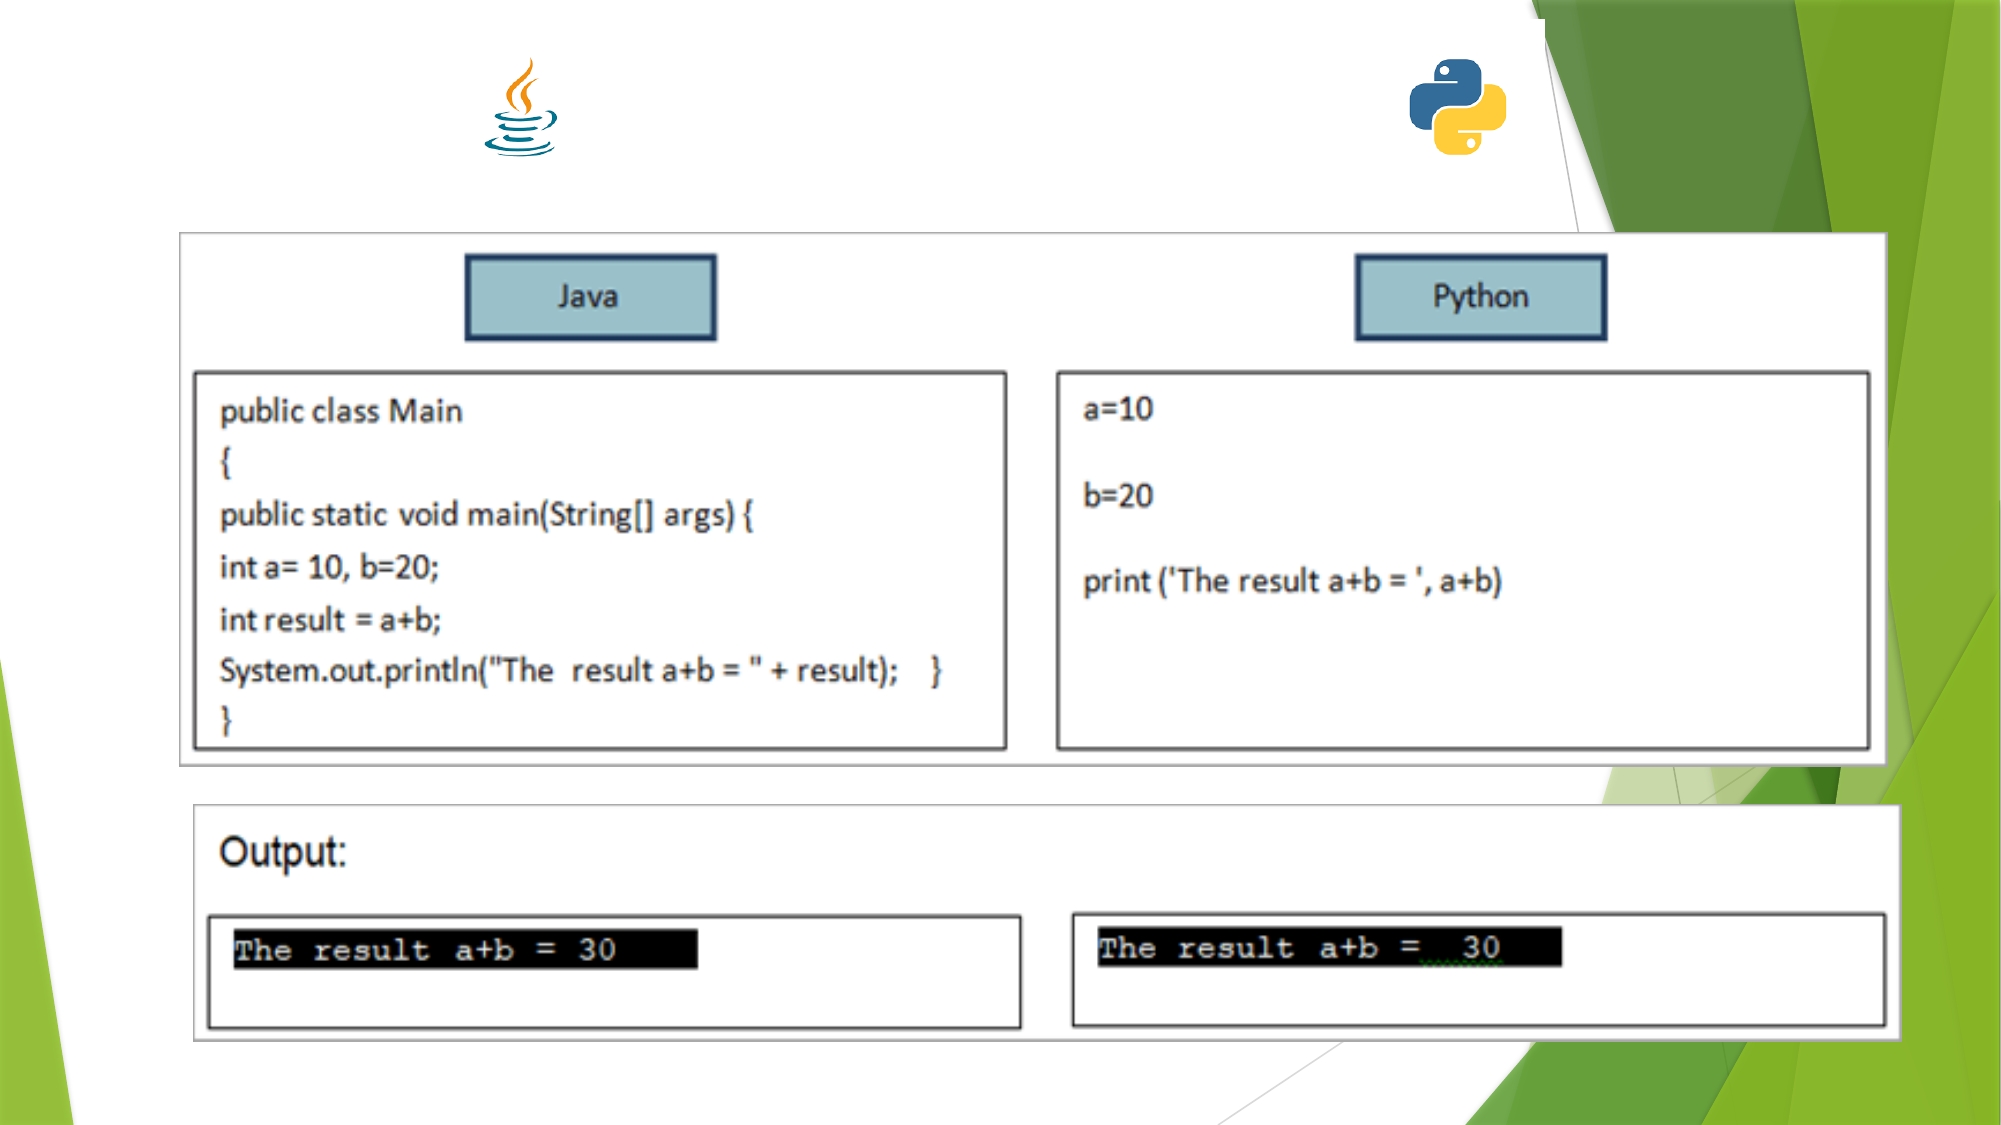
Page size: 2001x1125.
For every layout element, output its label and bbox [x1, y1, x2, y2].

list [179, 231, 1889, 767]
picture [1370, 18, 1546, 194]
picture [436, 18, 612, 194]
picture [192, 804, 1903, 1043]
